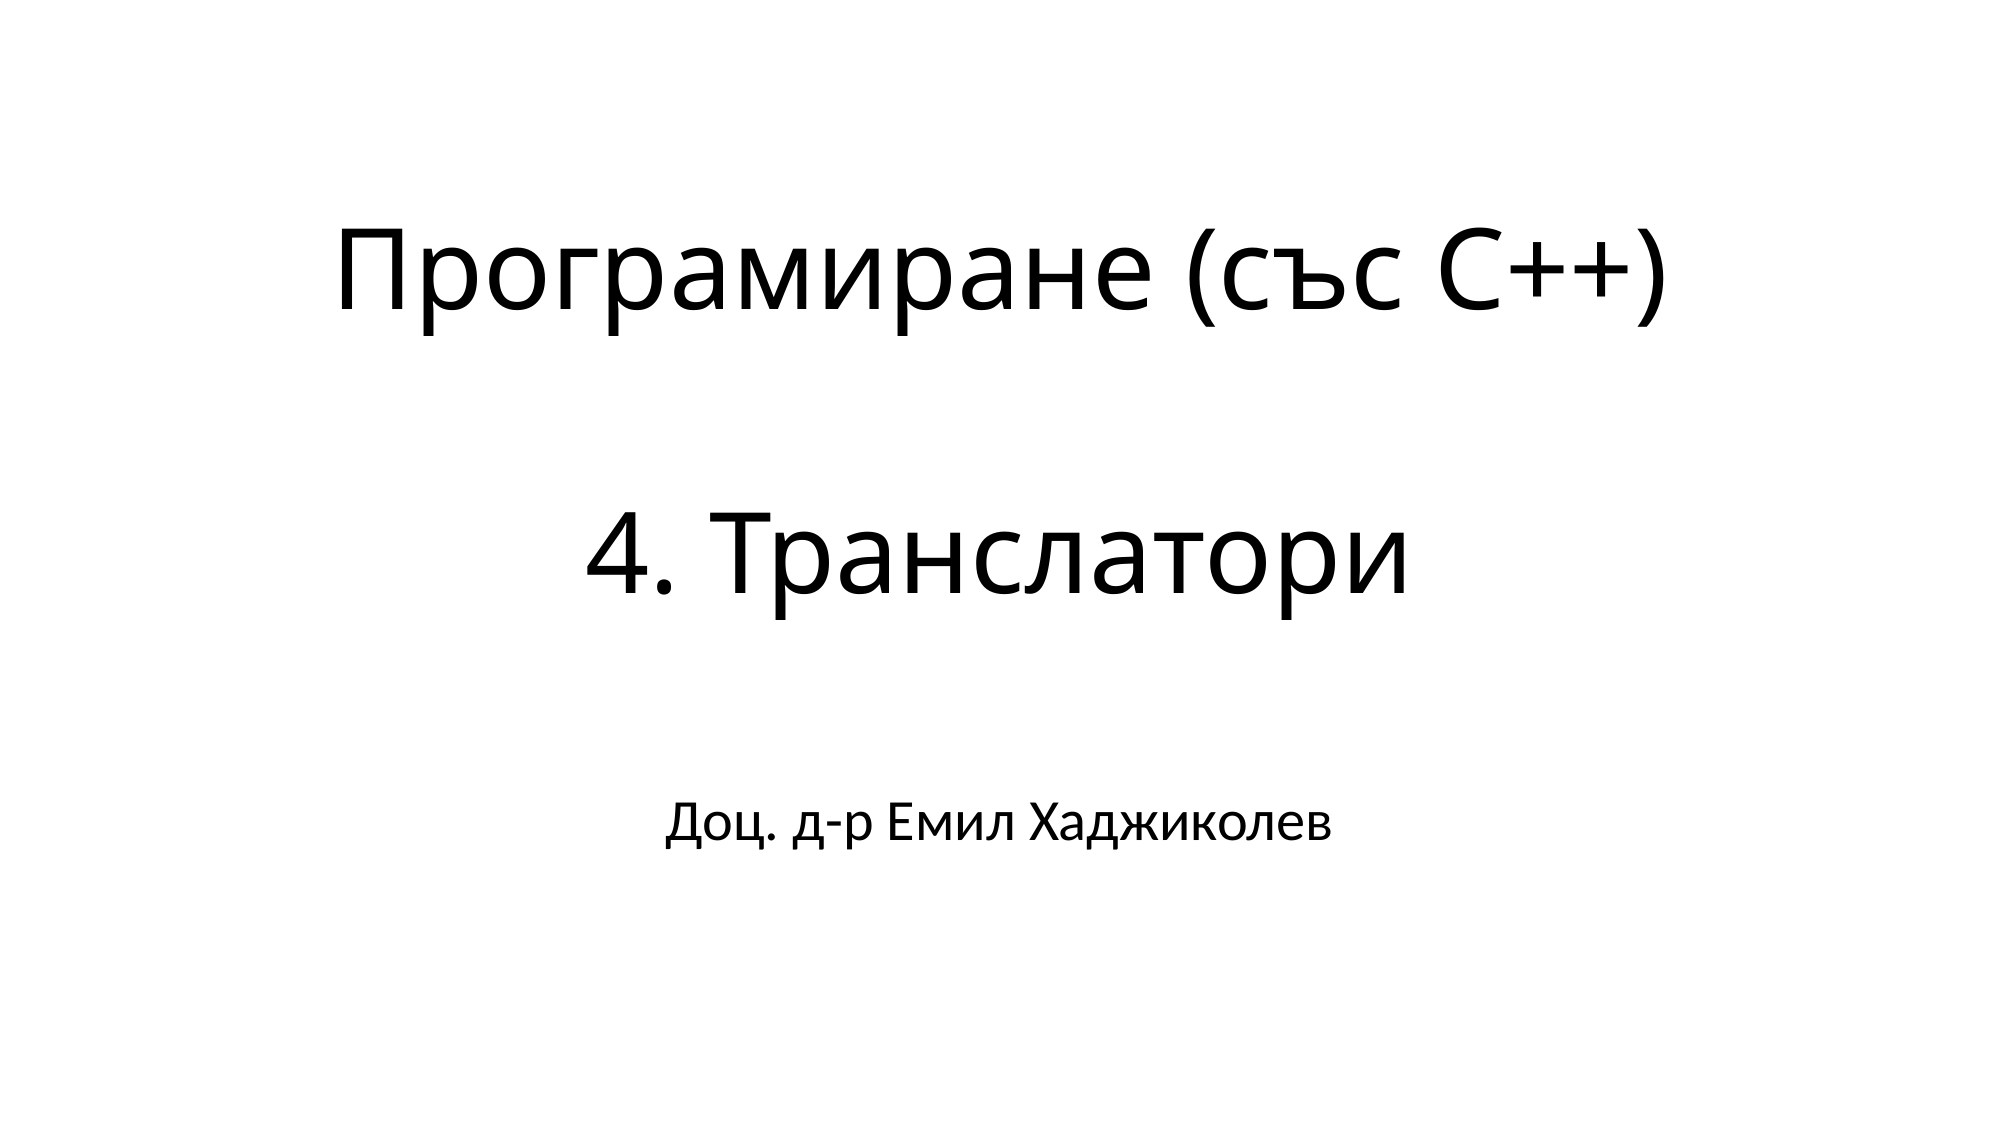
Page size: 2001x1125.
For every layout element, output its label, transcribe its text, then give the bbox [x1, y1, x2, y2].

title Програмиране (със C++) 4. Транслатори [249, 81, 1750, 626]
subtitle Доц. д-р Емил Хаджиколев [249, 782, 1750, 964]
